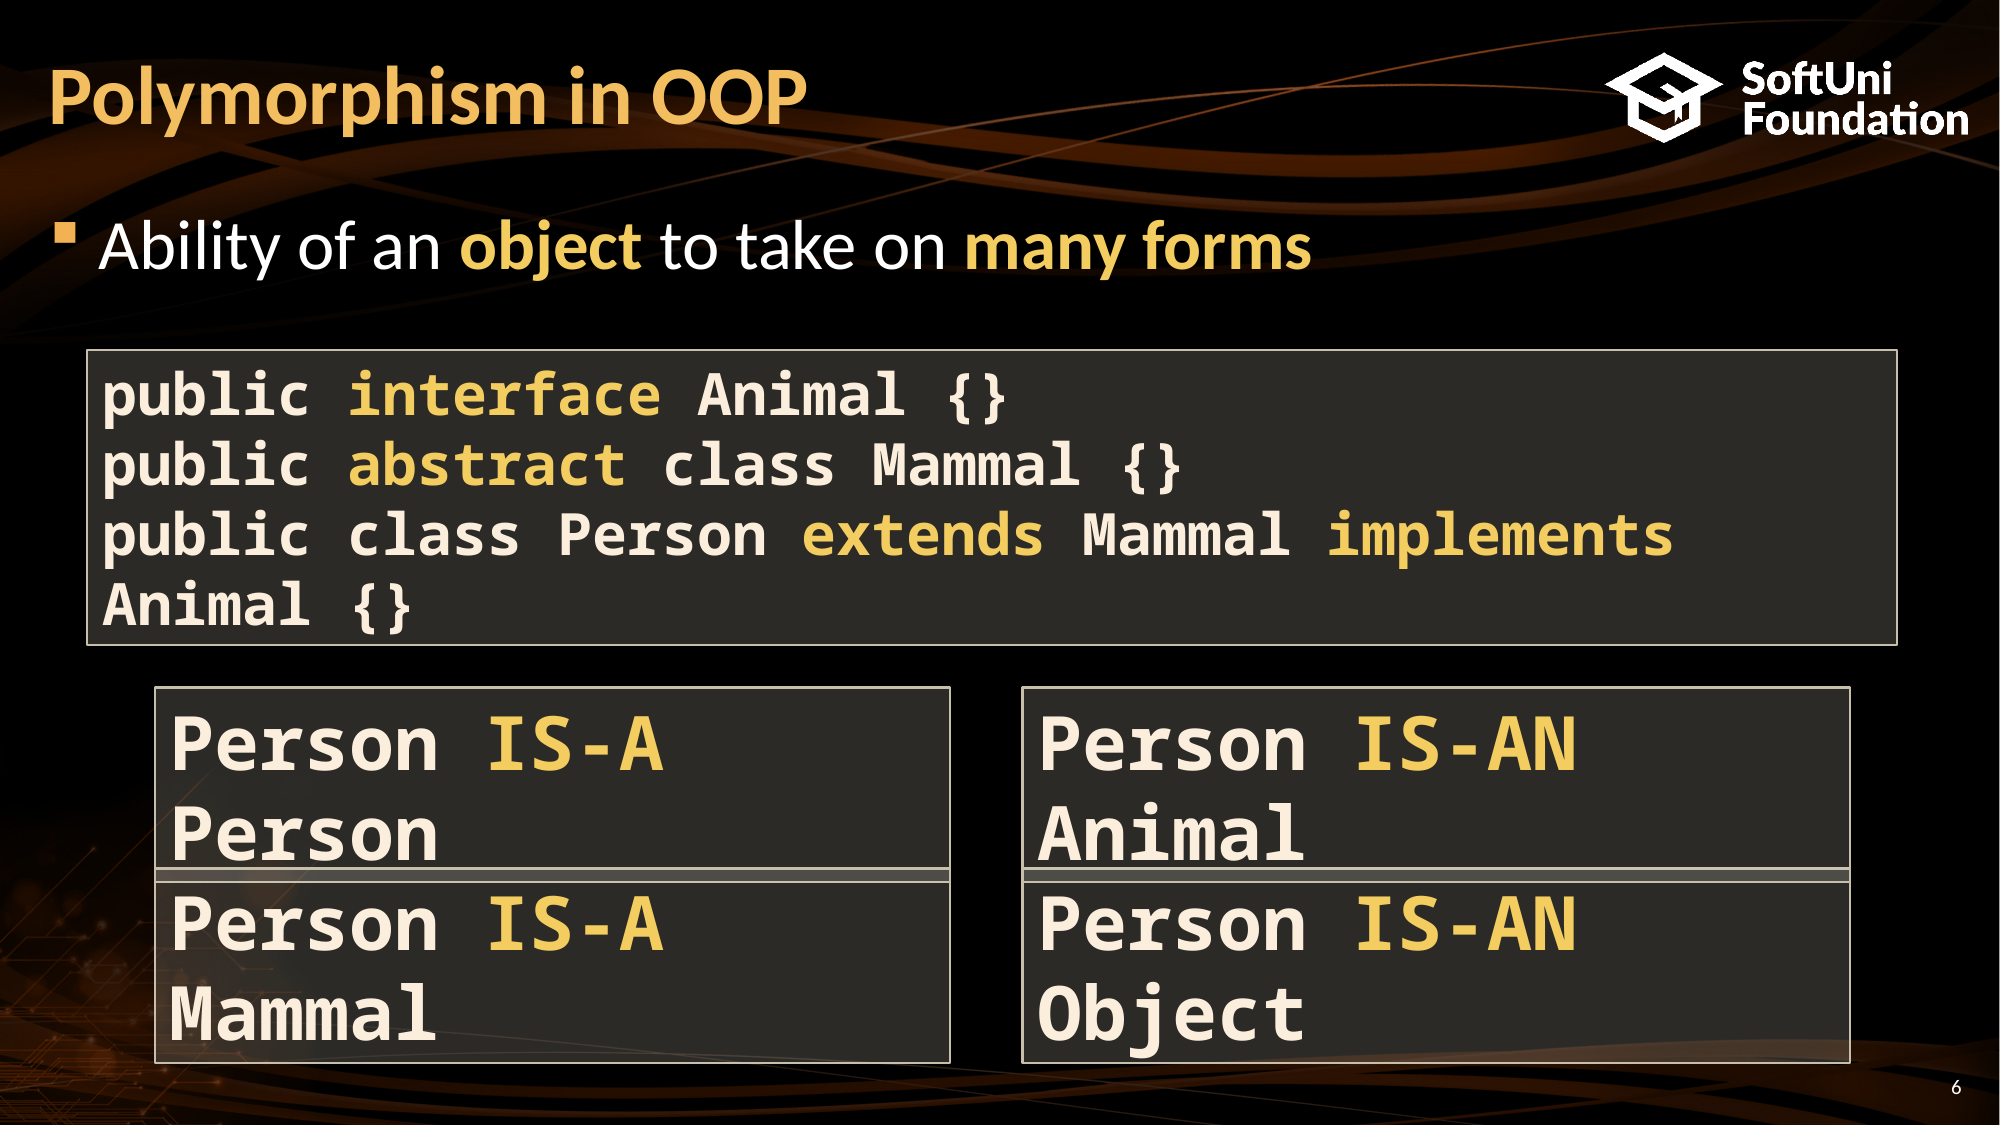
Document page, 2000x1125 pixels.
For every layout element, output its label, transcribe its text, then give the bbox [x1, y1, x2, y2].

text_box Polymorphism in OOP [30, 6, 1602, 189]
text_box public interface Animal {} public abstract class Mammal {} public class Person extends Mammal implements Animal {} [87, 350, 1898, 645]
text_box Person IS-AN Animal [1022, 687, 1850, 883]
text_box Person IS-A Mammal [154, 868, 950, 1064]
text_box Ability of an object to take on many forms [31, 188, 1968, 1103]
text_box Person IS-AN Object [1022, 883, 1850, 1064]
picture [0, 0, 2000, 1125]
text_box Person IS-A Person [154, 687, 950, 868]
